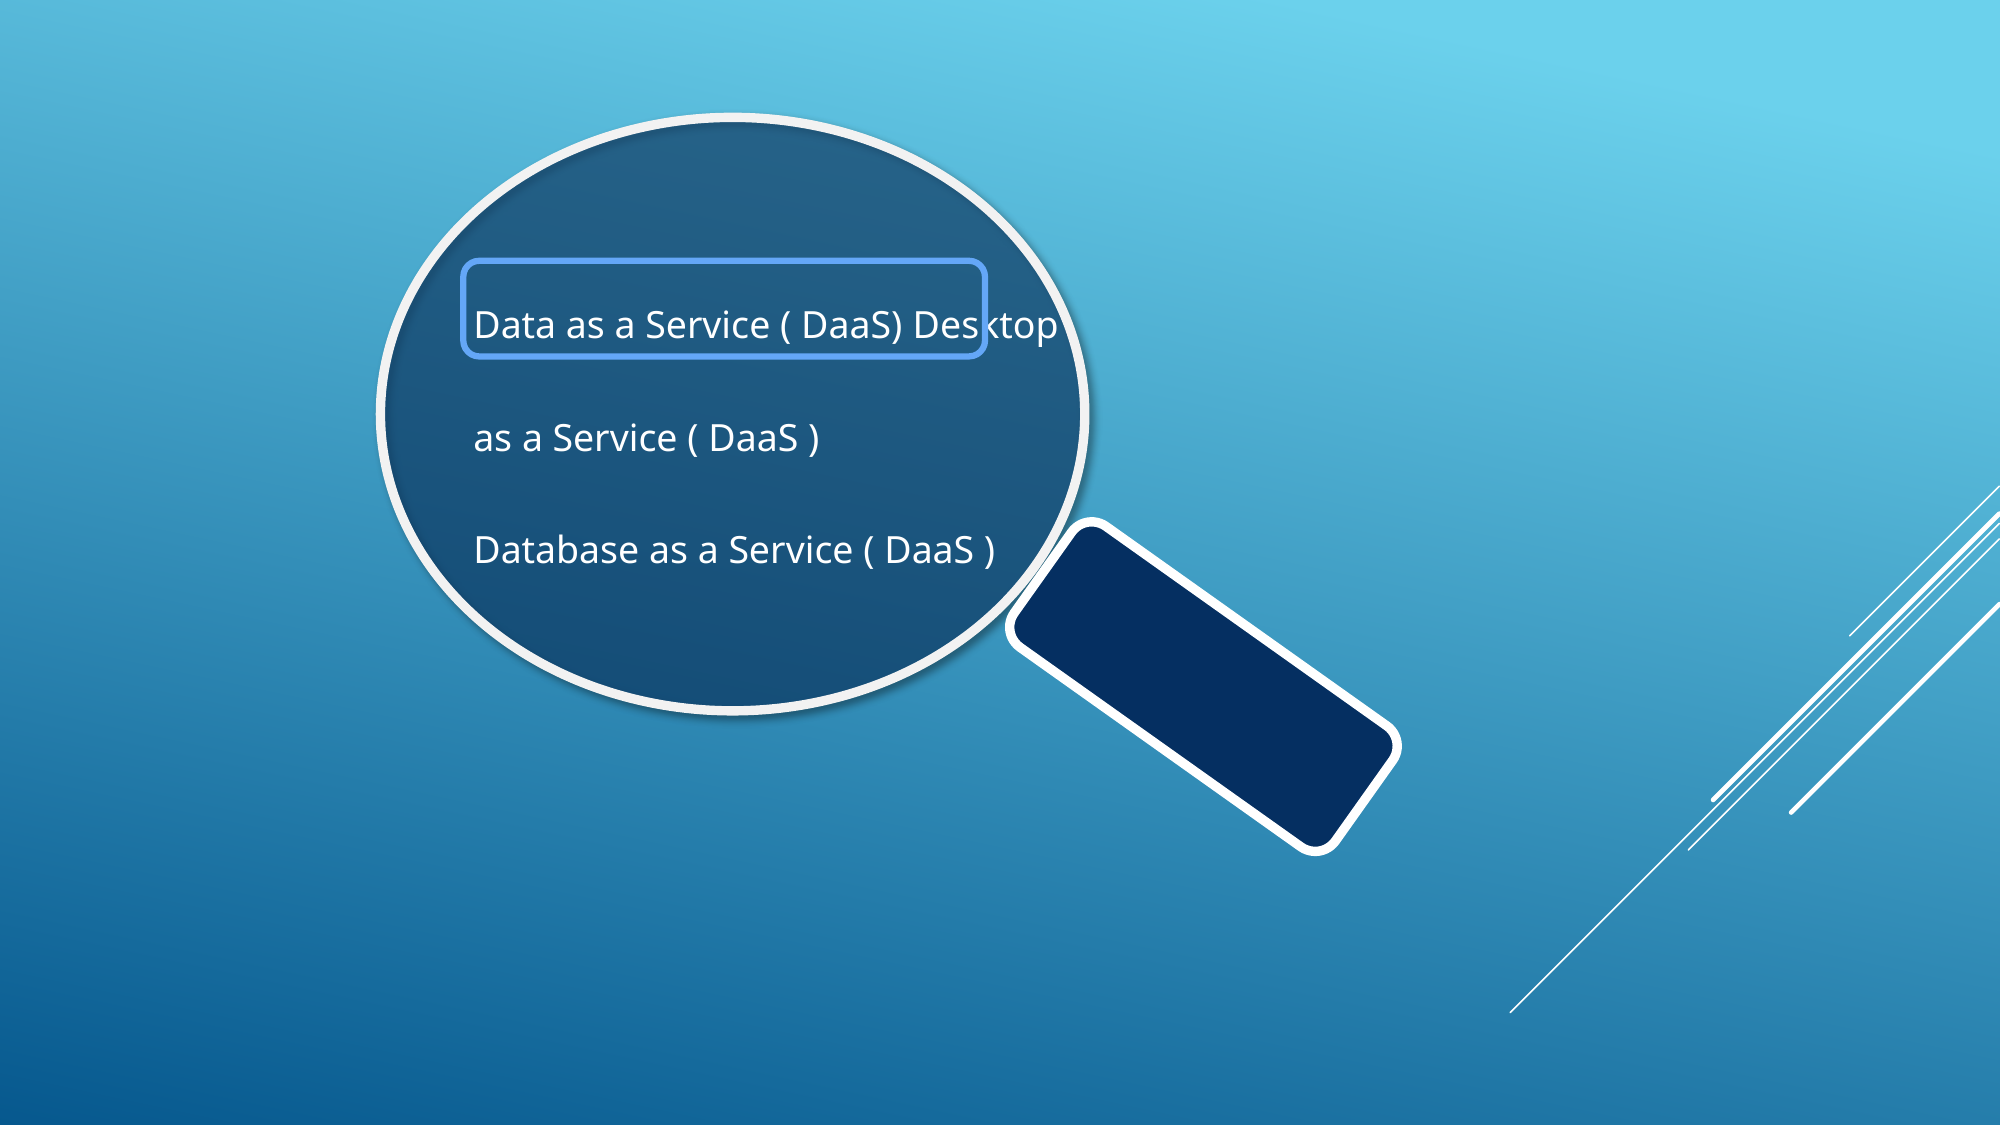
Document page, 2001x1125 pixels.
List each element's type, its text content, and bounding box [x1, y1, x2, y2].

text_box [463, 260, 986, 357]
text_box [1009, 527, 1398, 852]
text_box [380, 228, 1026, 711]
text_box Data as a Service ( DaaS) Desktop as a Service ( DaaS ) Database as a Service ( DaaS ) [458, 226, 1107, 579]
text_box [460, 117, 1006, 226]
